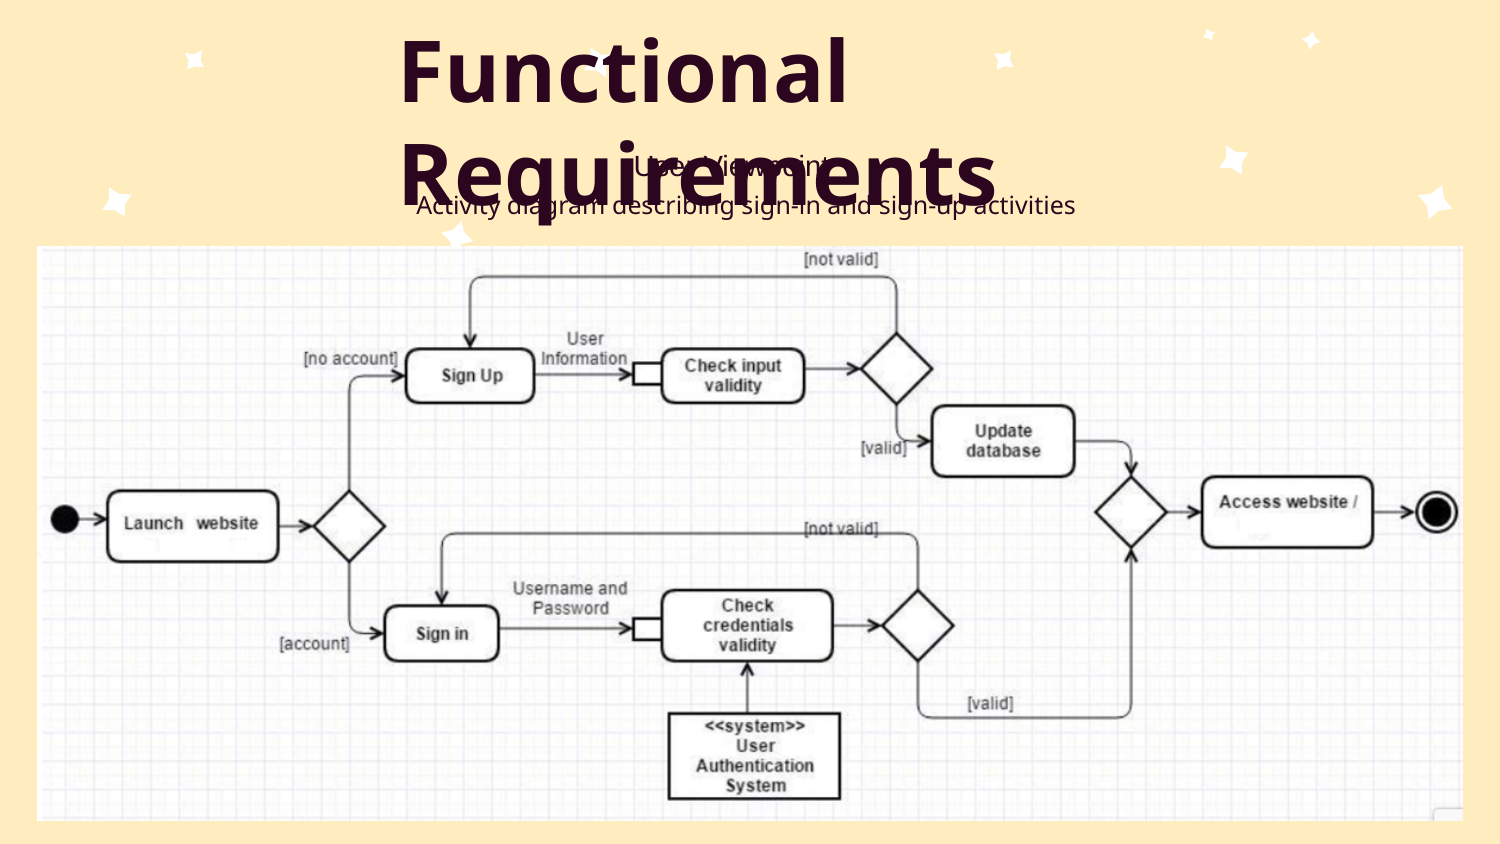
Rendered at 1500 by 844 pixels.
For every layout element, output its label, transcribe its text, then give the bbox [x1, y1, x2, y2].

picture [36, 246, 1464, 822]
text_box User Viewpoint [576, 132, 887, 198]
title Functional Requirements [397, 17, 1066, 128]
subtitle Activity diagram describing sign-in and sign-up activities [416, 189, 1084, 244]
